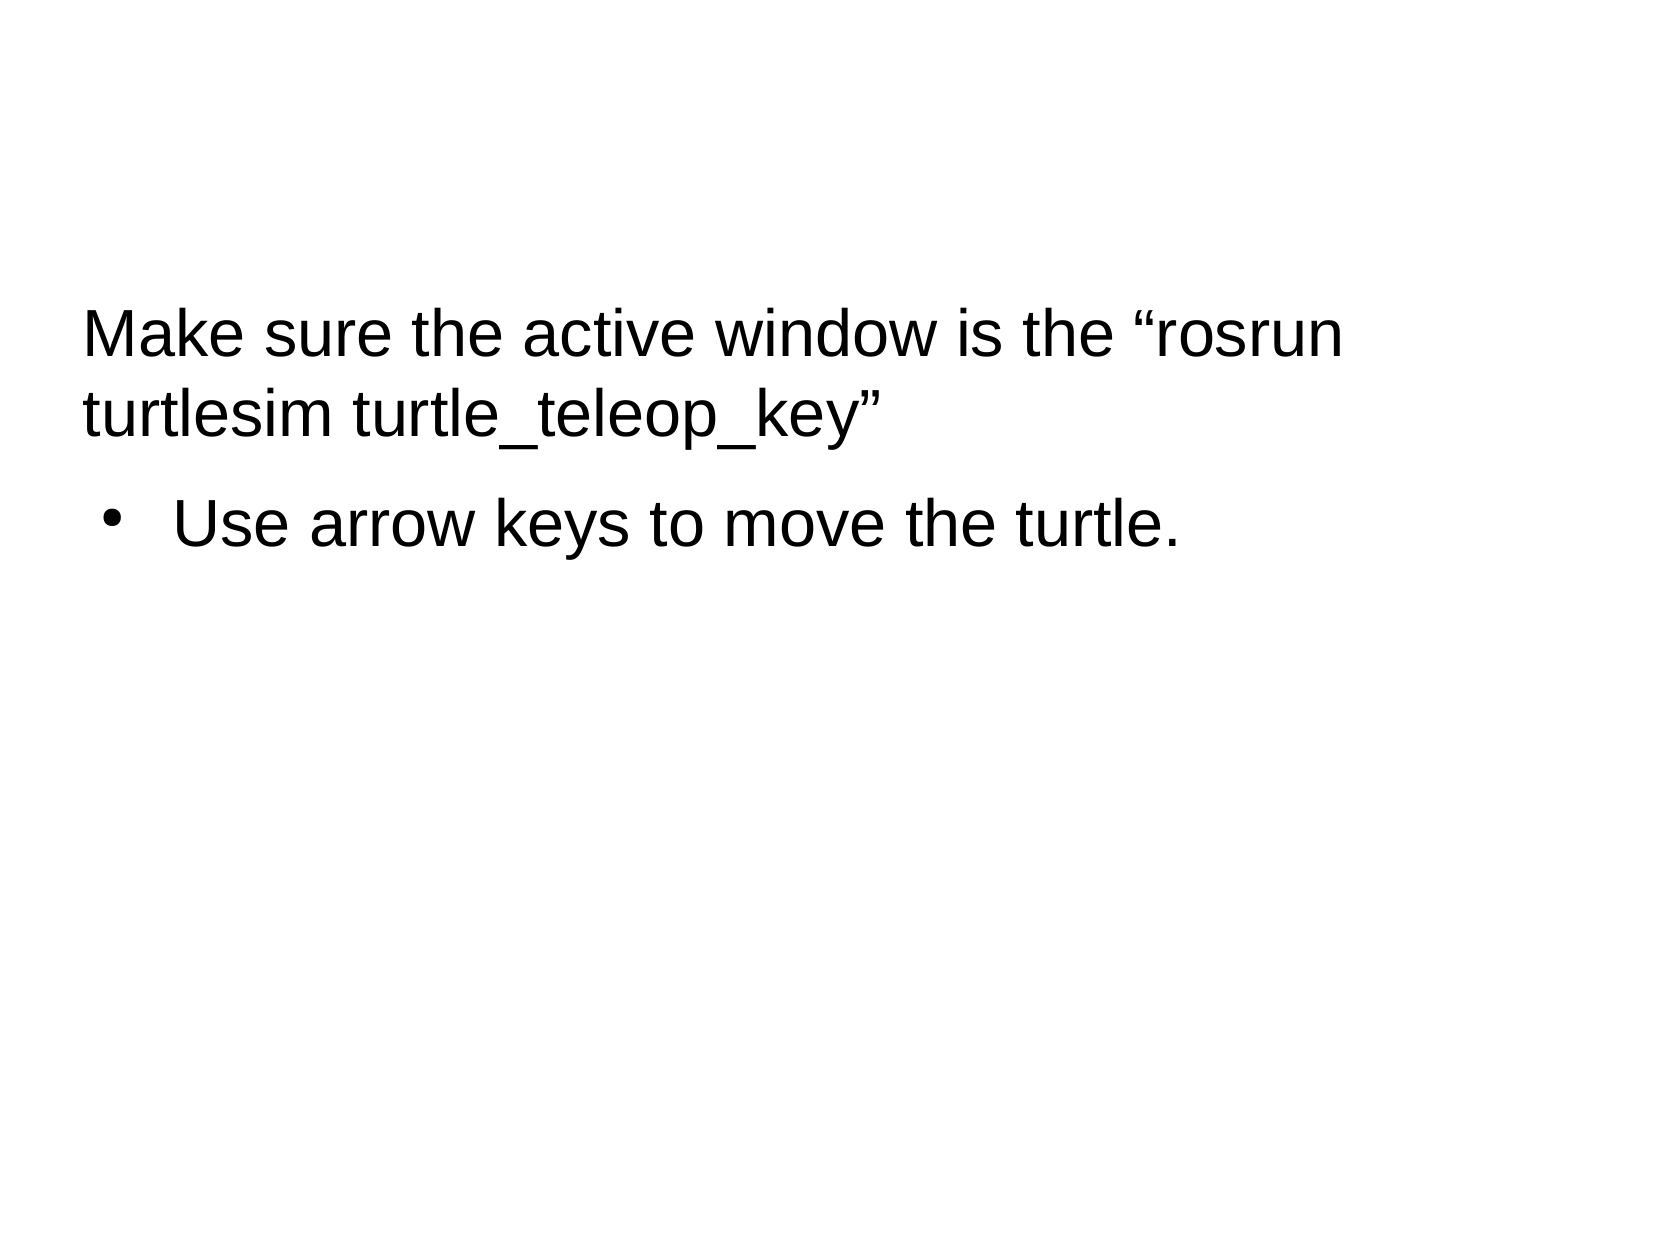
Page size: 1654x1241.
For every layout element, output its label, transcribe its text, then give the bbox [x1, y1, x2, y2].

list Make sure the active window is the “rosrun turtlesim turtle_teleop_key” Use arrow keys to move the turtle. [82, 290, 1571, 1010]
